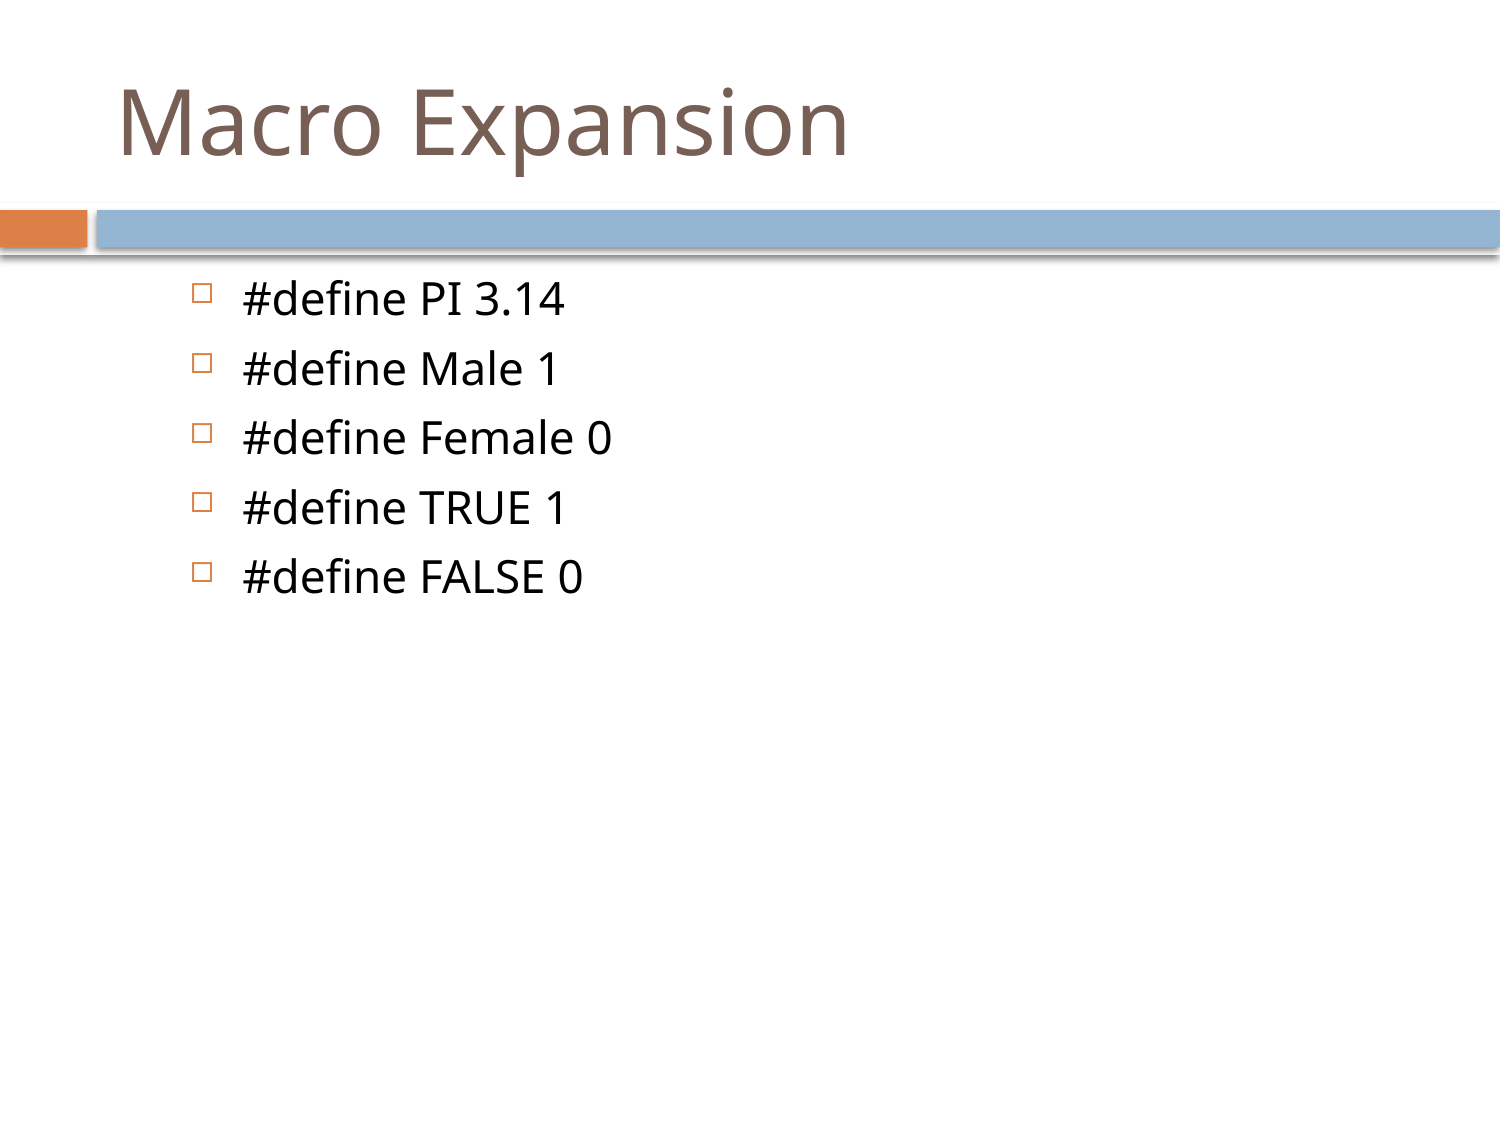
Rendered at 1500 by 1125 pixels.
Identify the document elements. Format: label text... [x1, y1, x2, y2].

list #define PI 3.14 #define Male 1 #define Female 0 #define TRUE 1 #define FALSE 0 [174, 262, 1425, 613]
title Macro Expansion [100, 37, 1438, 200]
